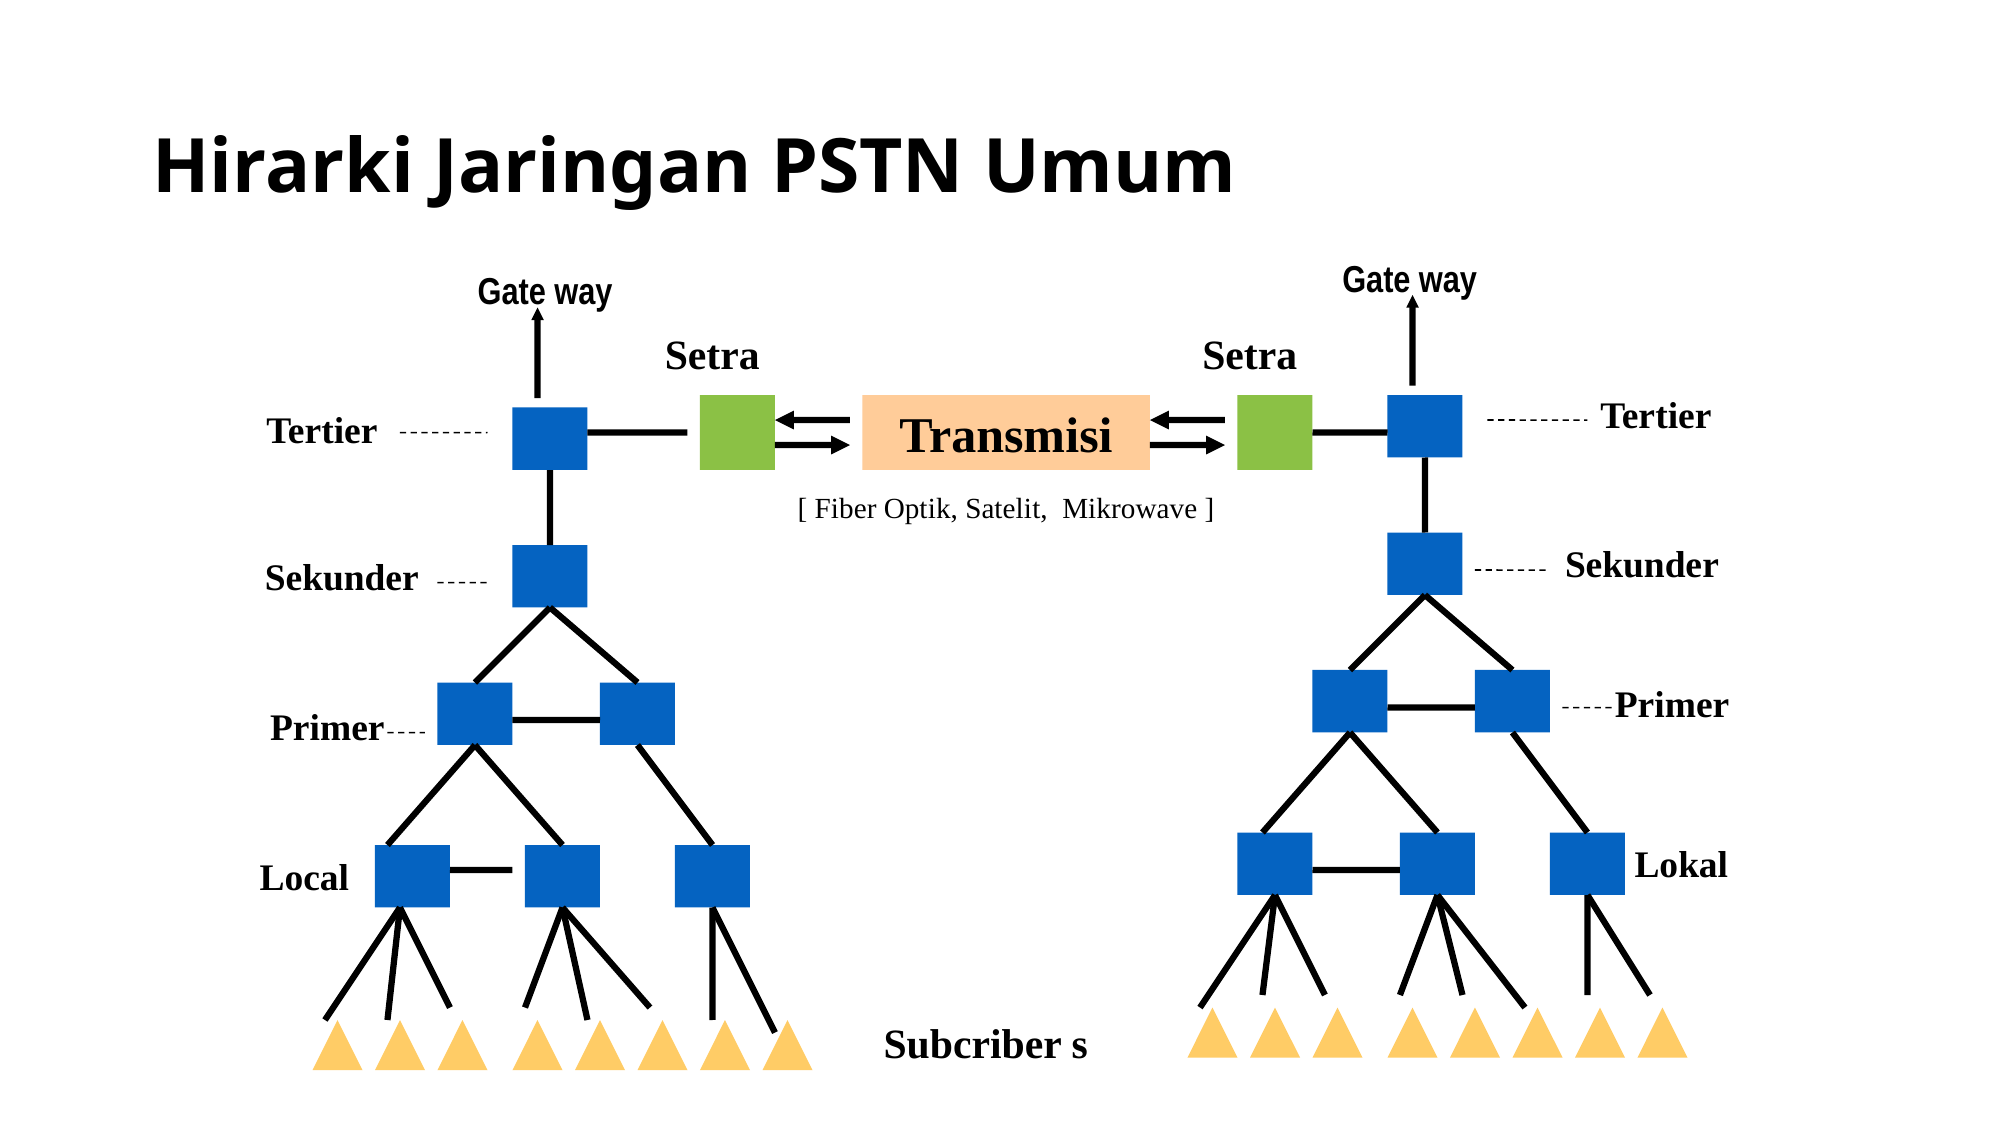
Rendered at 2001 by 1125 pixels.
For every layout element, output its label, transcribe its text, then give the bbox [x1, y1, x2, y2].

title Hirarki Jaringan PSTN Umum [137, 59, 1863, 278]
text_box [244, 247, 1745, 1075]
